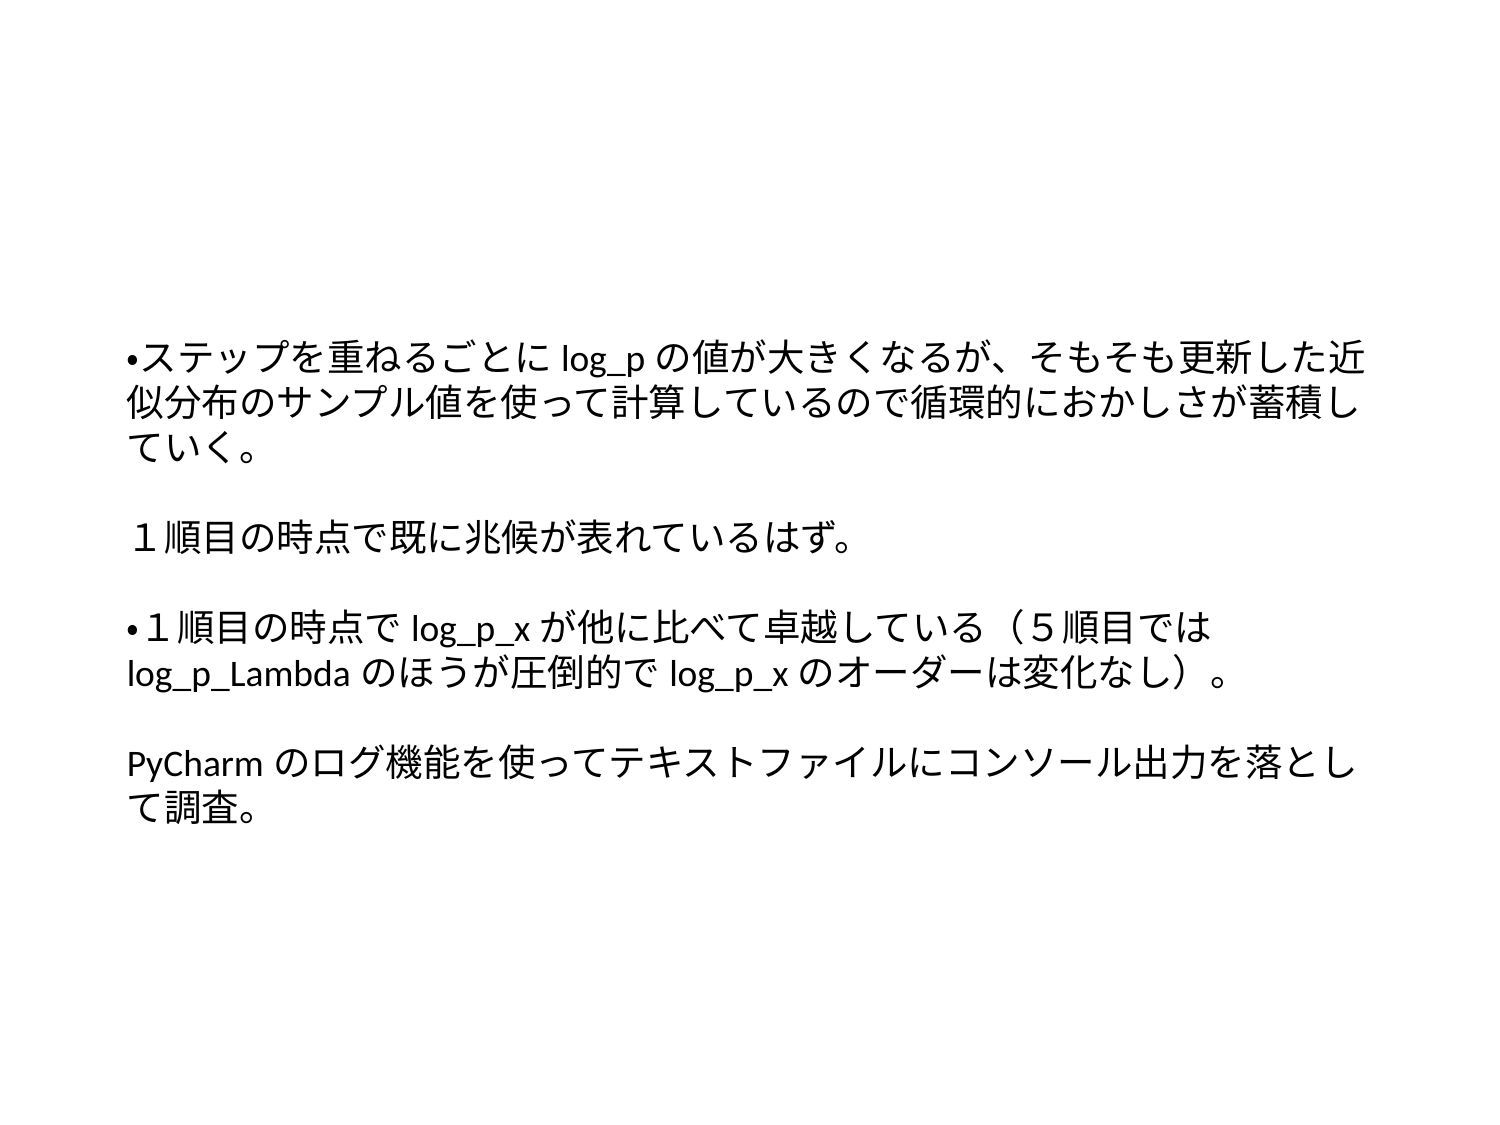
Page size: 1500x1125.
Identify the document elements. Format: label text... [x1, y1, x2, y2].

text_box ・ステップを重ねるごとにlog_pの値が大きくなるが、そもそも更新した近似分布のサンプル値を使って計算しているので循環的におかしさが蓄積していく。 １順目の時点で既に兆候が表れているはず。 ・１順目の時点でlog_p_xが他に比べて卓越している（５順目ではlog_p_Lambdaのほうが圧倒的でlog_p_xのオーダーは変化なし）。 PyCharmのログ機能を使ってテキストファイルにコンソール出力を落として調査。 [112, 326, 1400, 836]
